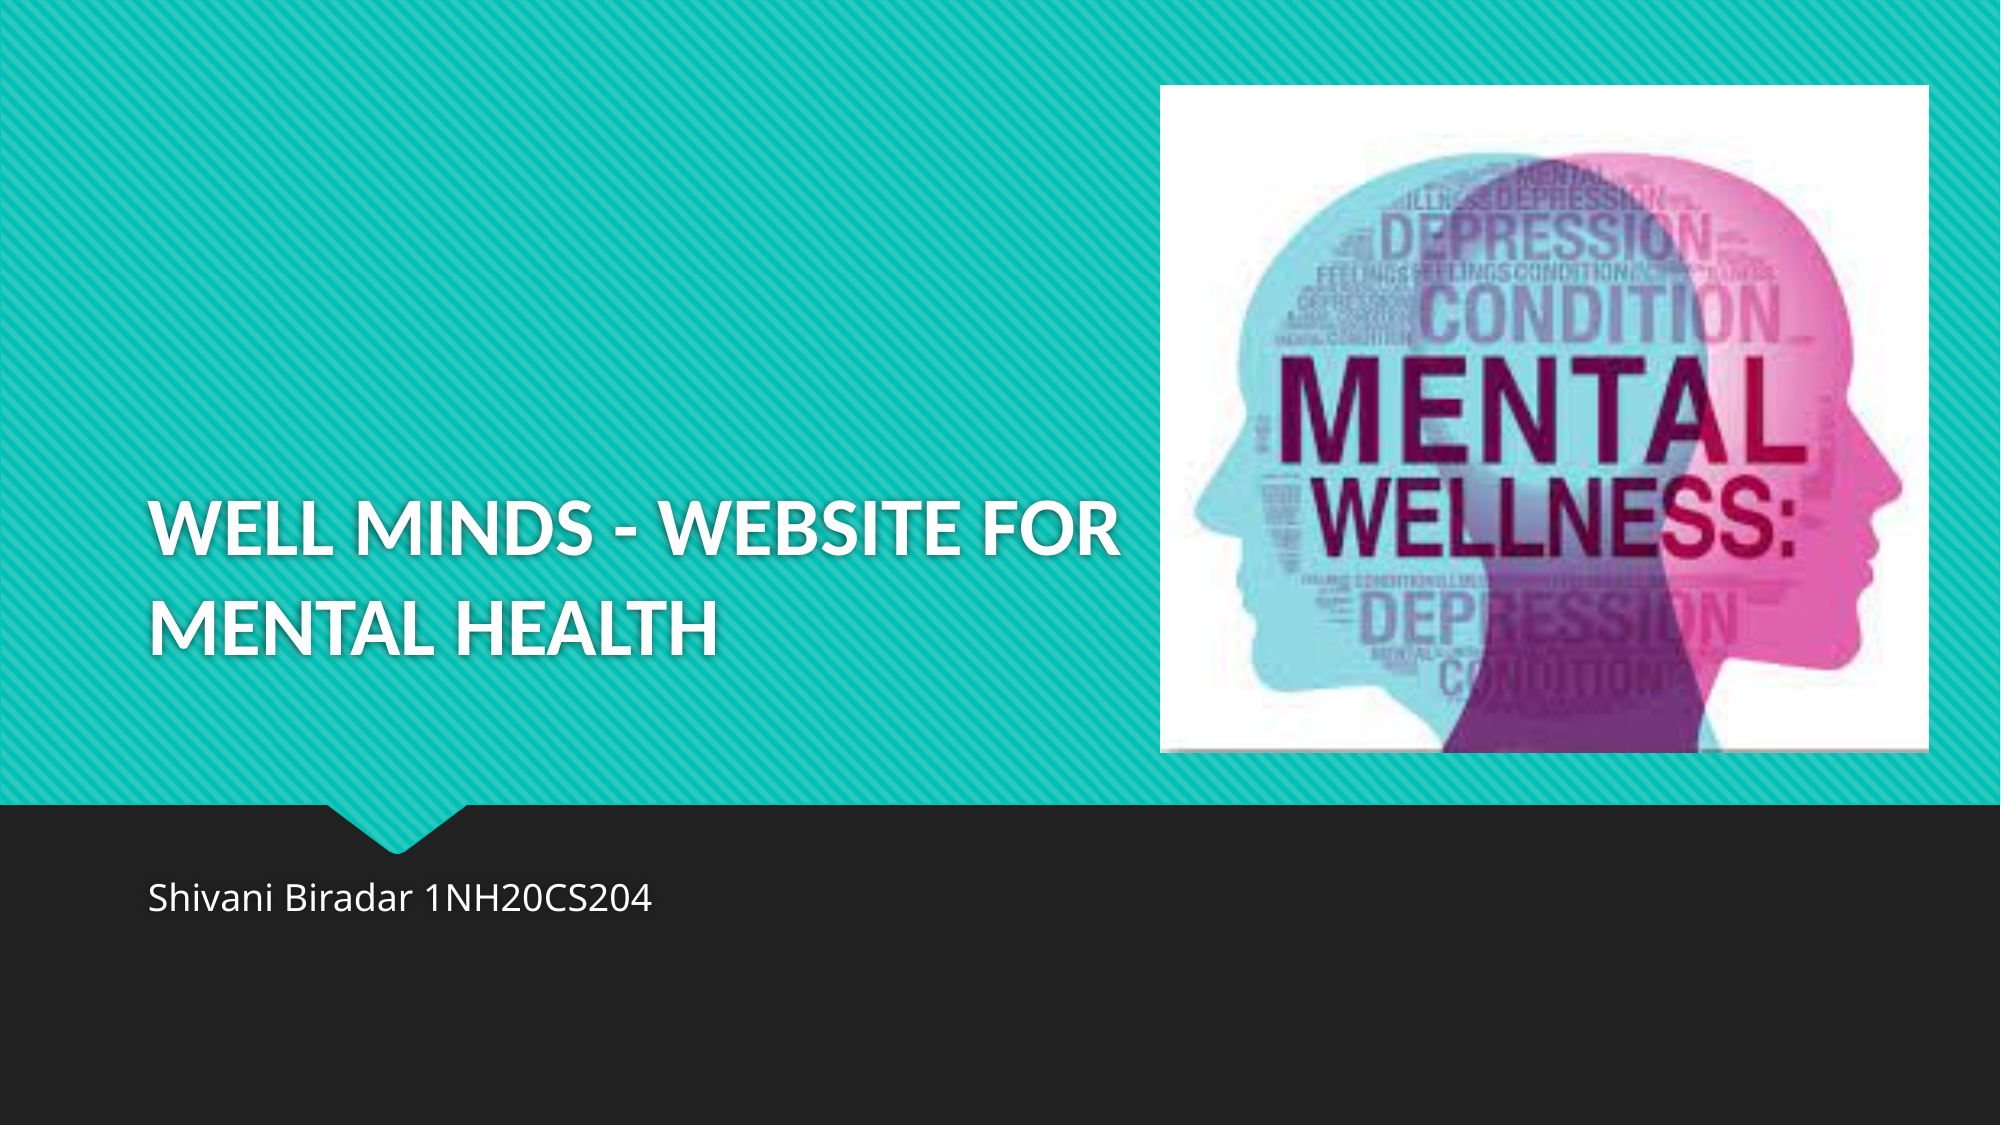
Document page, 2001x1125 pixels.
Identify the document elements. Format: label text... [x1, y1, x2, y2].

title WELL MINDS - WEBSITE FOR MENTAL HEALTH [132, 237, 1160, 726]
picture [1160, 84, 1929, 754]
subtitle Shivani Biradar 1NH20CS204 [132, 866, 1868, 938]
